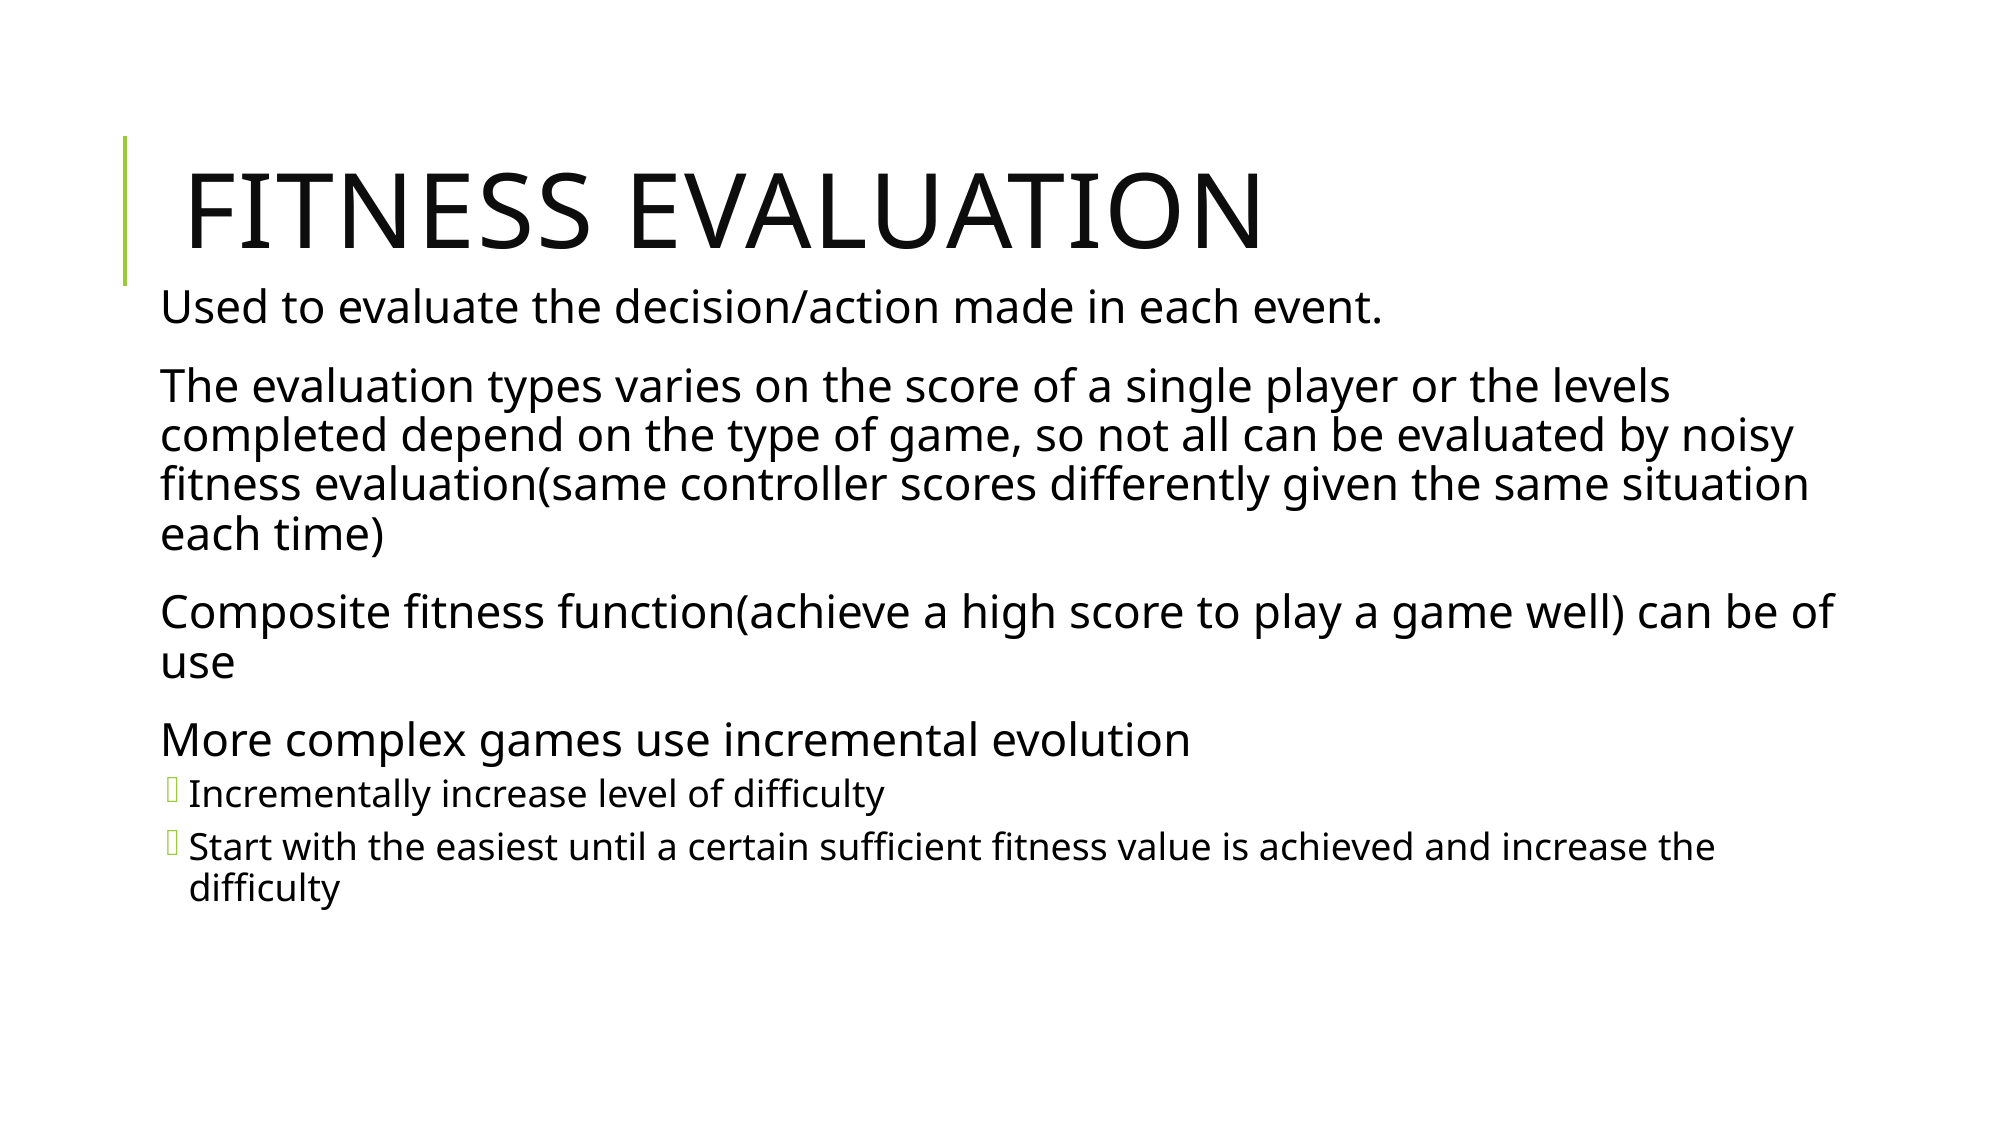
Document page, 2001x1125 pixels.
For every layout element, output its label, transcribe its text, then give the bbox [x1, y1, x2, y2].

title Fitness Evaluation [168, 96, 1763, 276]
list Used to evaluate the decision/action made in each event. The evaluation types varies on the score of a single player or the levels completed depend on the type of game, so not all can be evaluated by noisy fitness evaluation(same controller scores differently given the same situation each time) Composite fitness function(achieve a high score to play a game well) can be of use More complex games use incremental evolution Incrementally increase level of difficulty Start with the easiest until a certain sufficient fitness value is achieved and increase the difficulty [137, 276, 1863, 1014]
